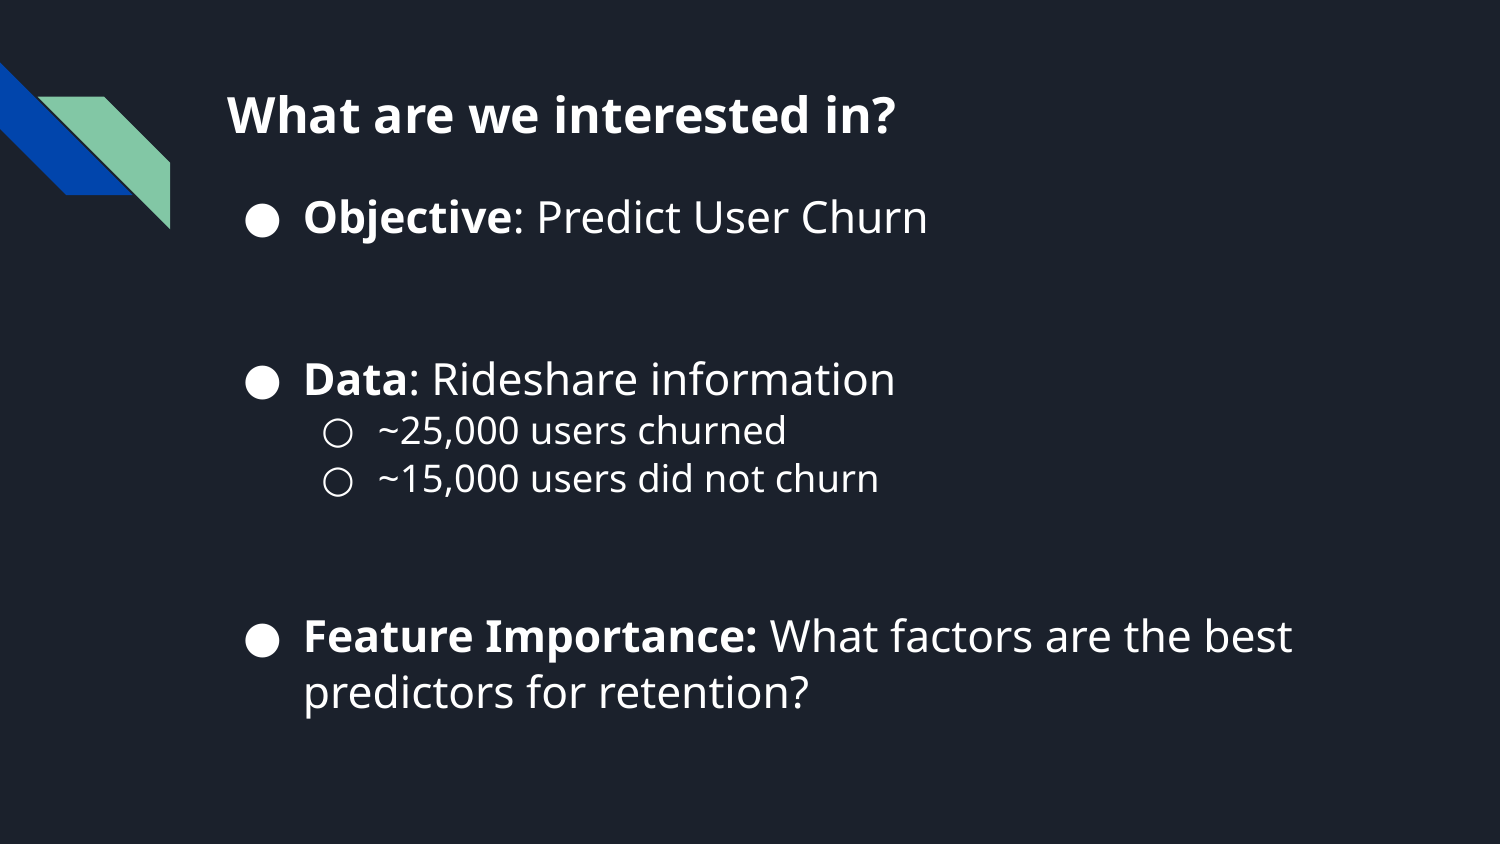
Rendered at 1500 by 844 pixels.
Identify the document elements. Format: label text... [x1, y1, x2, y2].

title What are we interested in? [212, 64, 1368, 171]
list Objective: Predict User Churn Data: Rideshare information ~25,000 users churned ~15,000 users did not churn Feature Importance: What factors are the best predictors for retention? [212, 171, 1368, 673]
